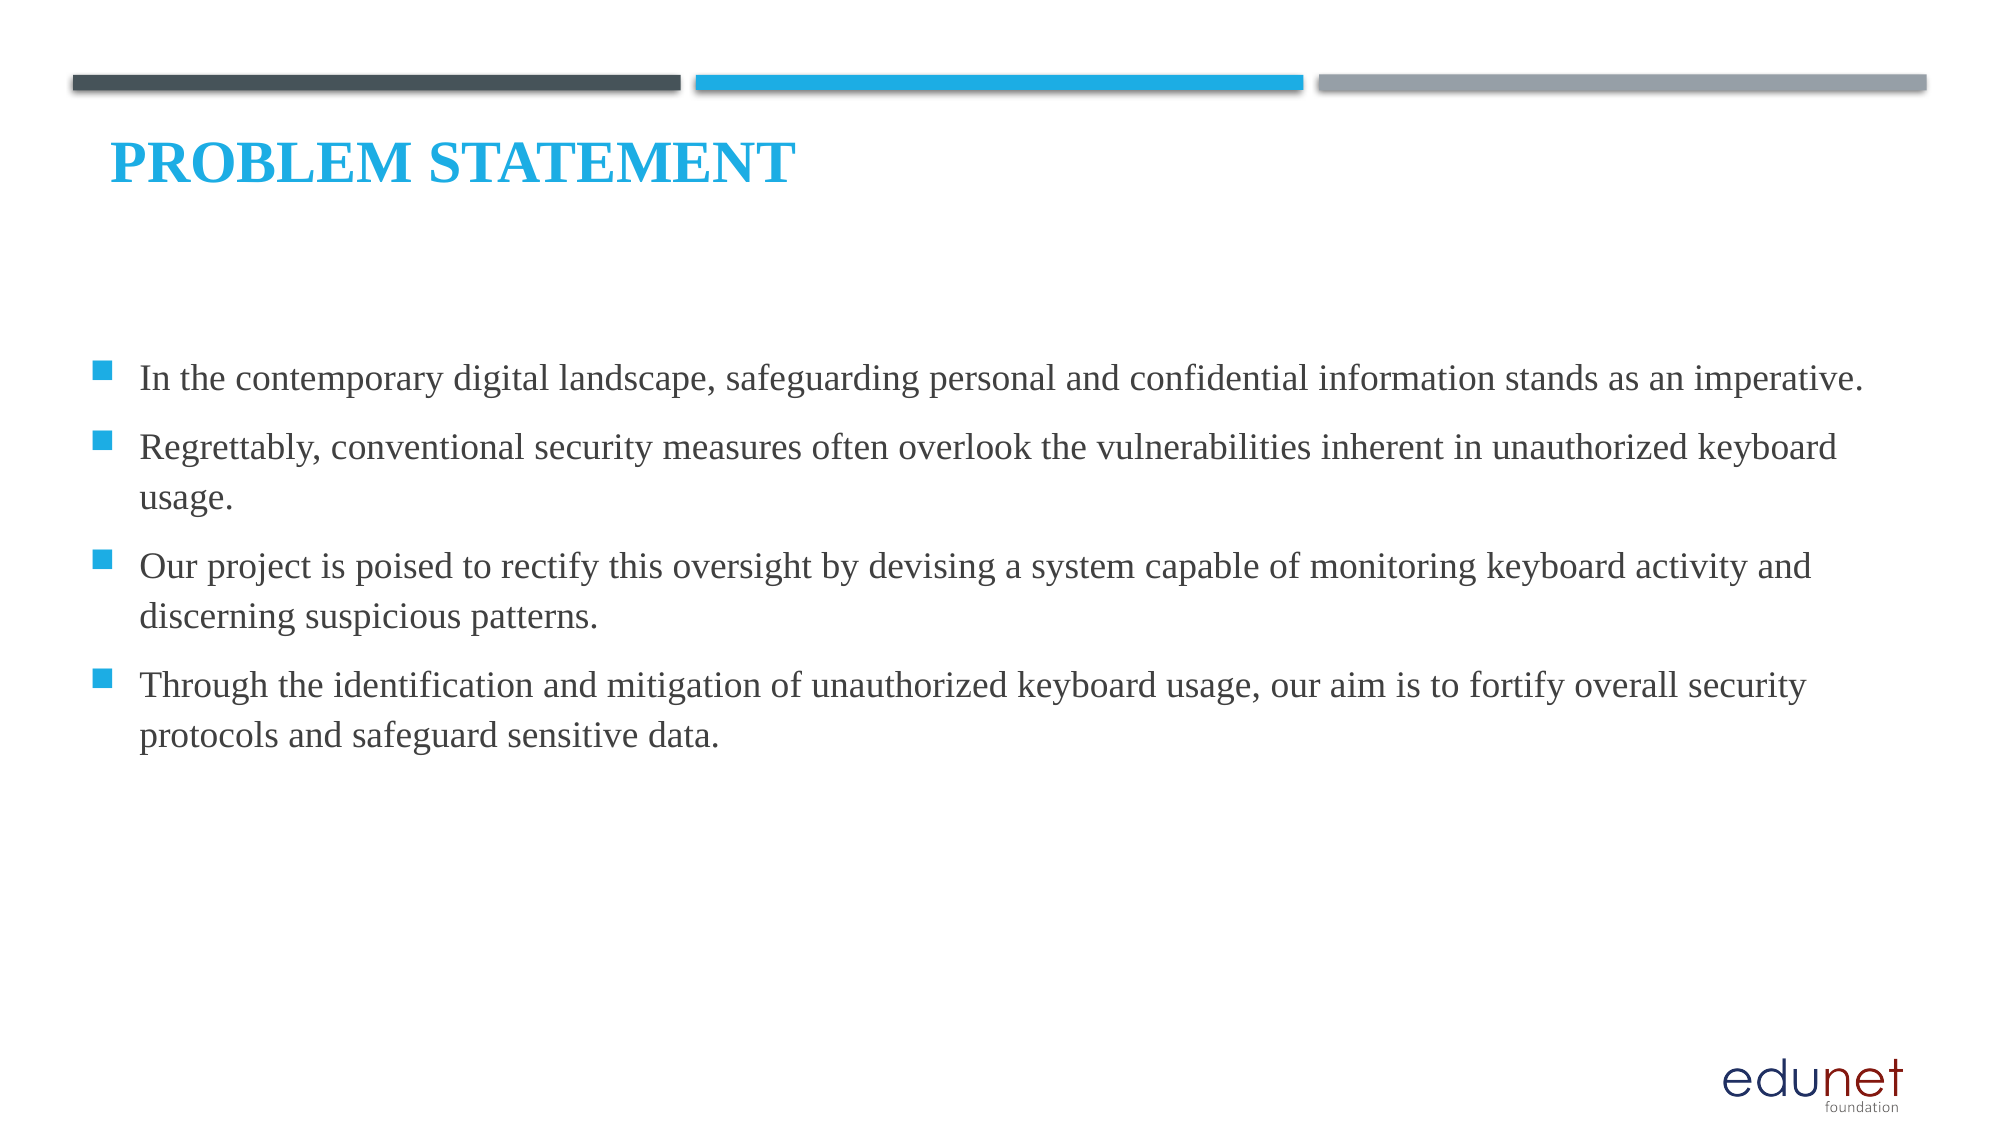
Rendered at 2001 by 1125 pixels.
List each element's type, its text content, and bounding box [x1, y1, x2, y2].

list In the contemporary digital landscape, safeguarding personal and confidential information stands as an imperative. Regrettably, conventional security measures often overlook the vulnerabilities inherent in unauthorized keyboard usage. Our project is poised to rectify this oversight by devising a system capable of monitoring keyboard activity and discerning suspicious patterns. Through the identification and mitigation of unauthorized keyboard usage, our aim is to fortify overall security protocols and safeguard sensitive data. [74, 203, 1884, 970]
title Problem Statement [95, 115, 1905, 203]
picture [1719, 1056, 1905, 1116]
